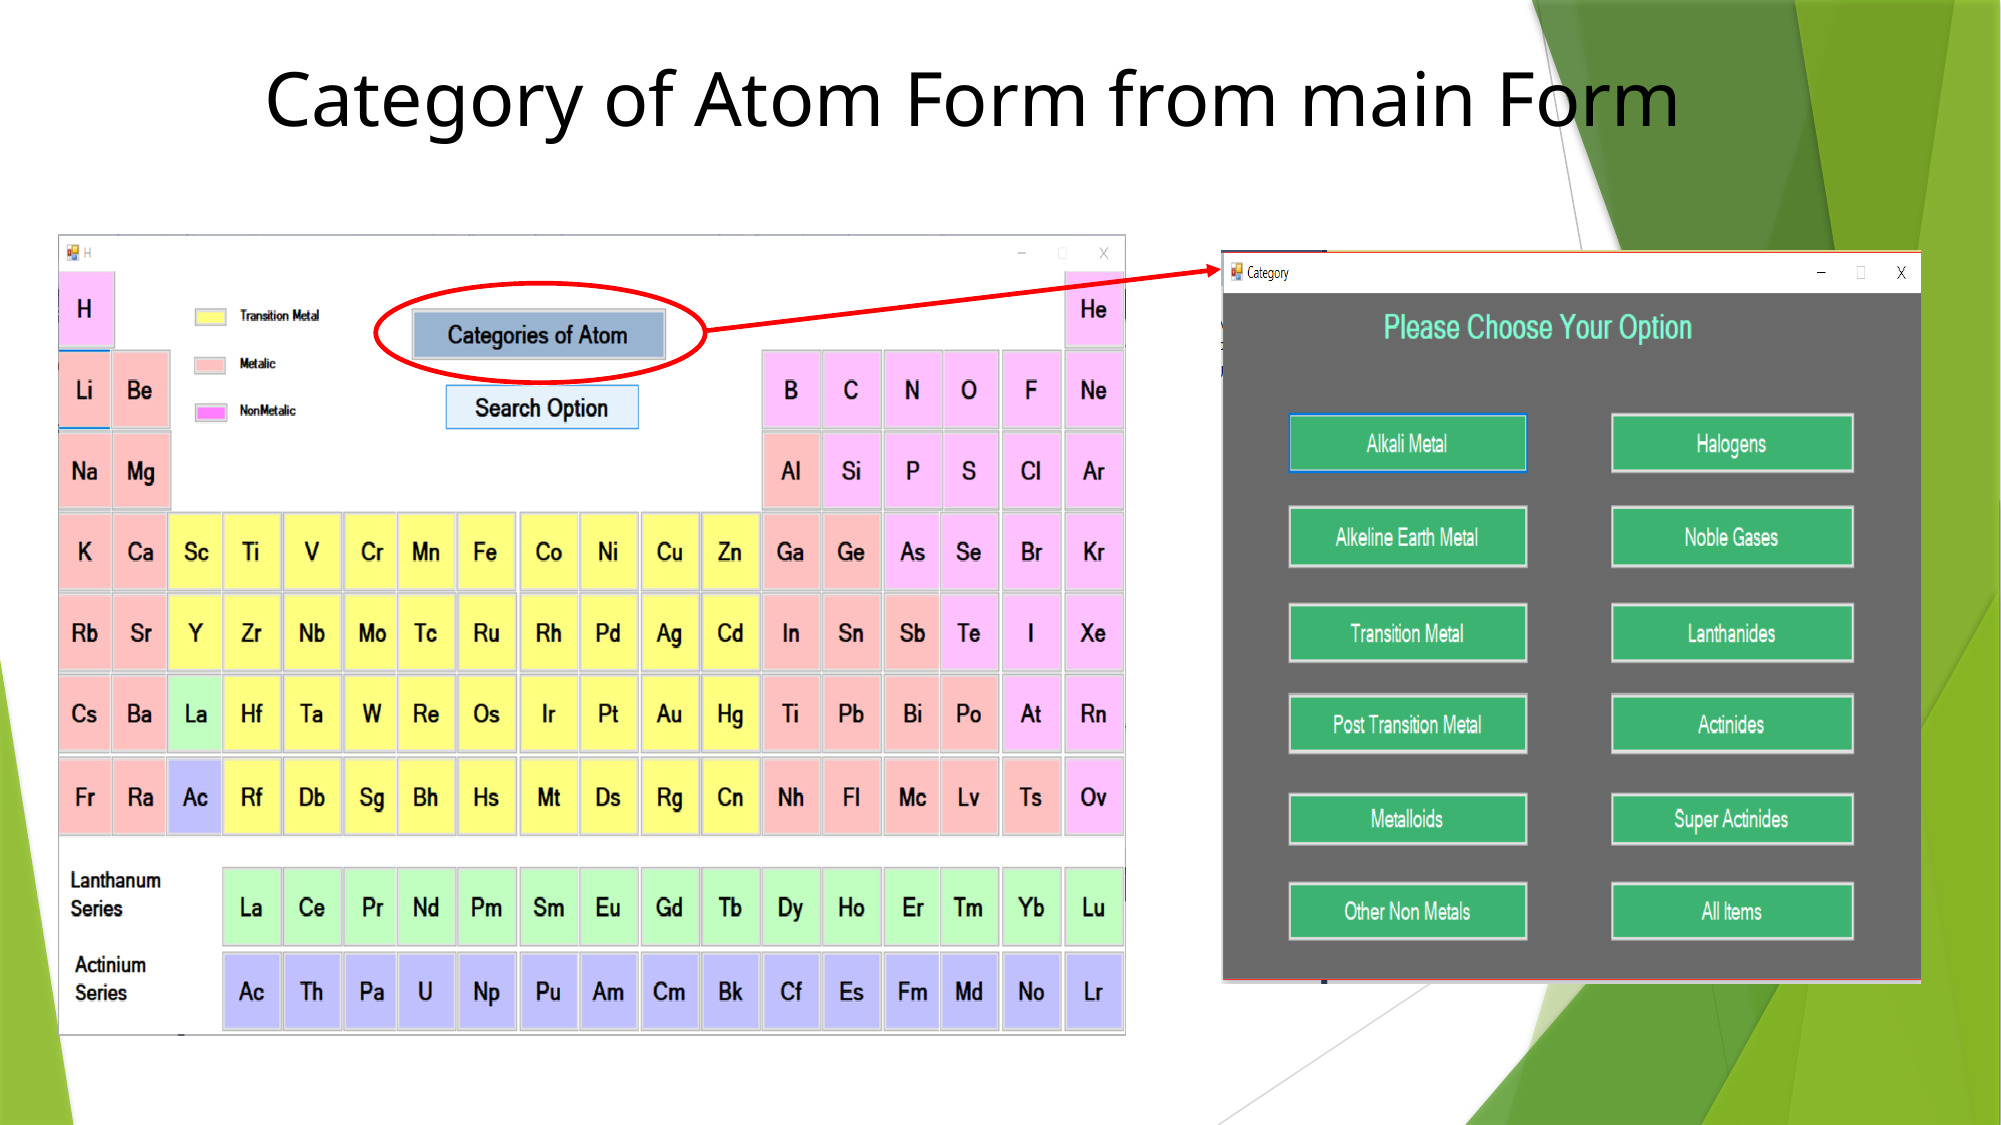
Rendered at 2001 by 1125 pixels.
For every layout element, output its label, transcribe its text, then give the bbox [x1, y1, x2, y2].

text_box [704, 268, 1222, 332]
picture [57, 234, 1127, 1037]
text_box Category of Atom Form from main Form [230, 43, 1699, 149]
picture [1220, 250, 1922, 985]
